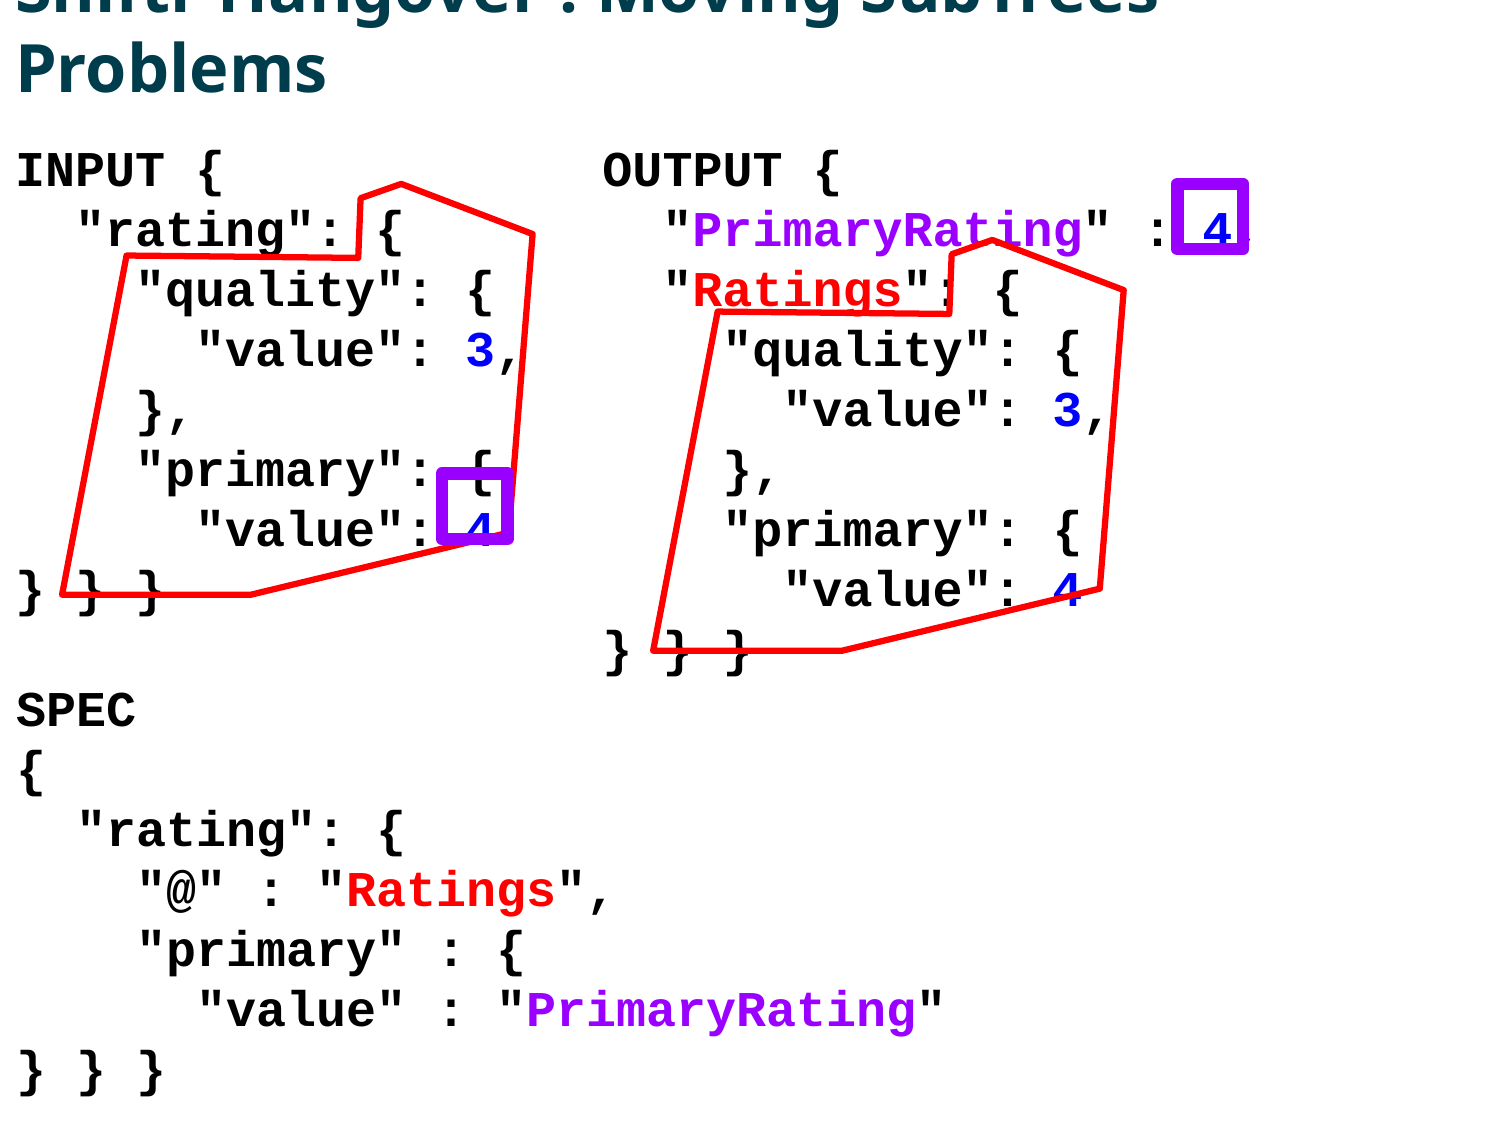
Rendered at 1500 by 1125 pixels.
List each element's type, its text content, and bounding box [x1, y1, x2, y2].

text_box [1177, 183, 1244, 250]
list INPUT { "rating": { "quality": { "value": 3, }, "primary": { "value": 4 } } } [0, 121, 575, 624]
text_box [441, 473, 508, 539]
title Shiftr Hangover : Moving SubTrees Problems [0, 20, 1490, 121]
list SPEC { "rating": { "@" : "Ratings", "primary" : { "value" : "PrimaryRating" } } } [1, 661, 1490, 1125]
text_box [653, 239, 1124, 651]
list OUTPUT { "PrimaryRating" : 4, "Ratings": { "quality": { "value": 3, }, "primary": { "value": 4 } } } [587, 121, 1459, 661]
text_box [62, 183, 533, 595]
